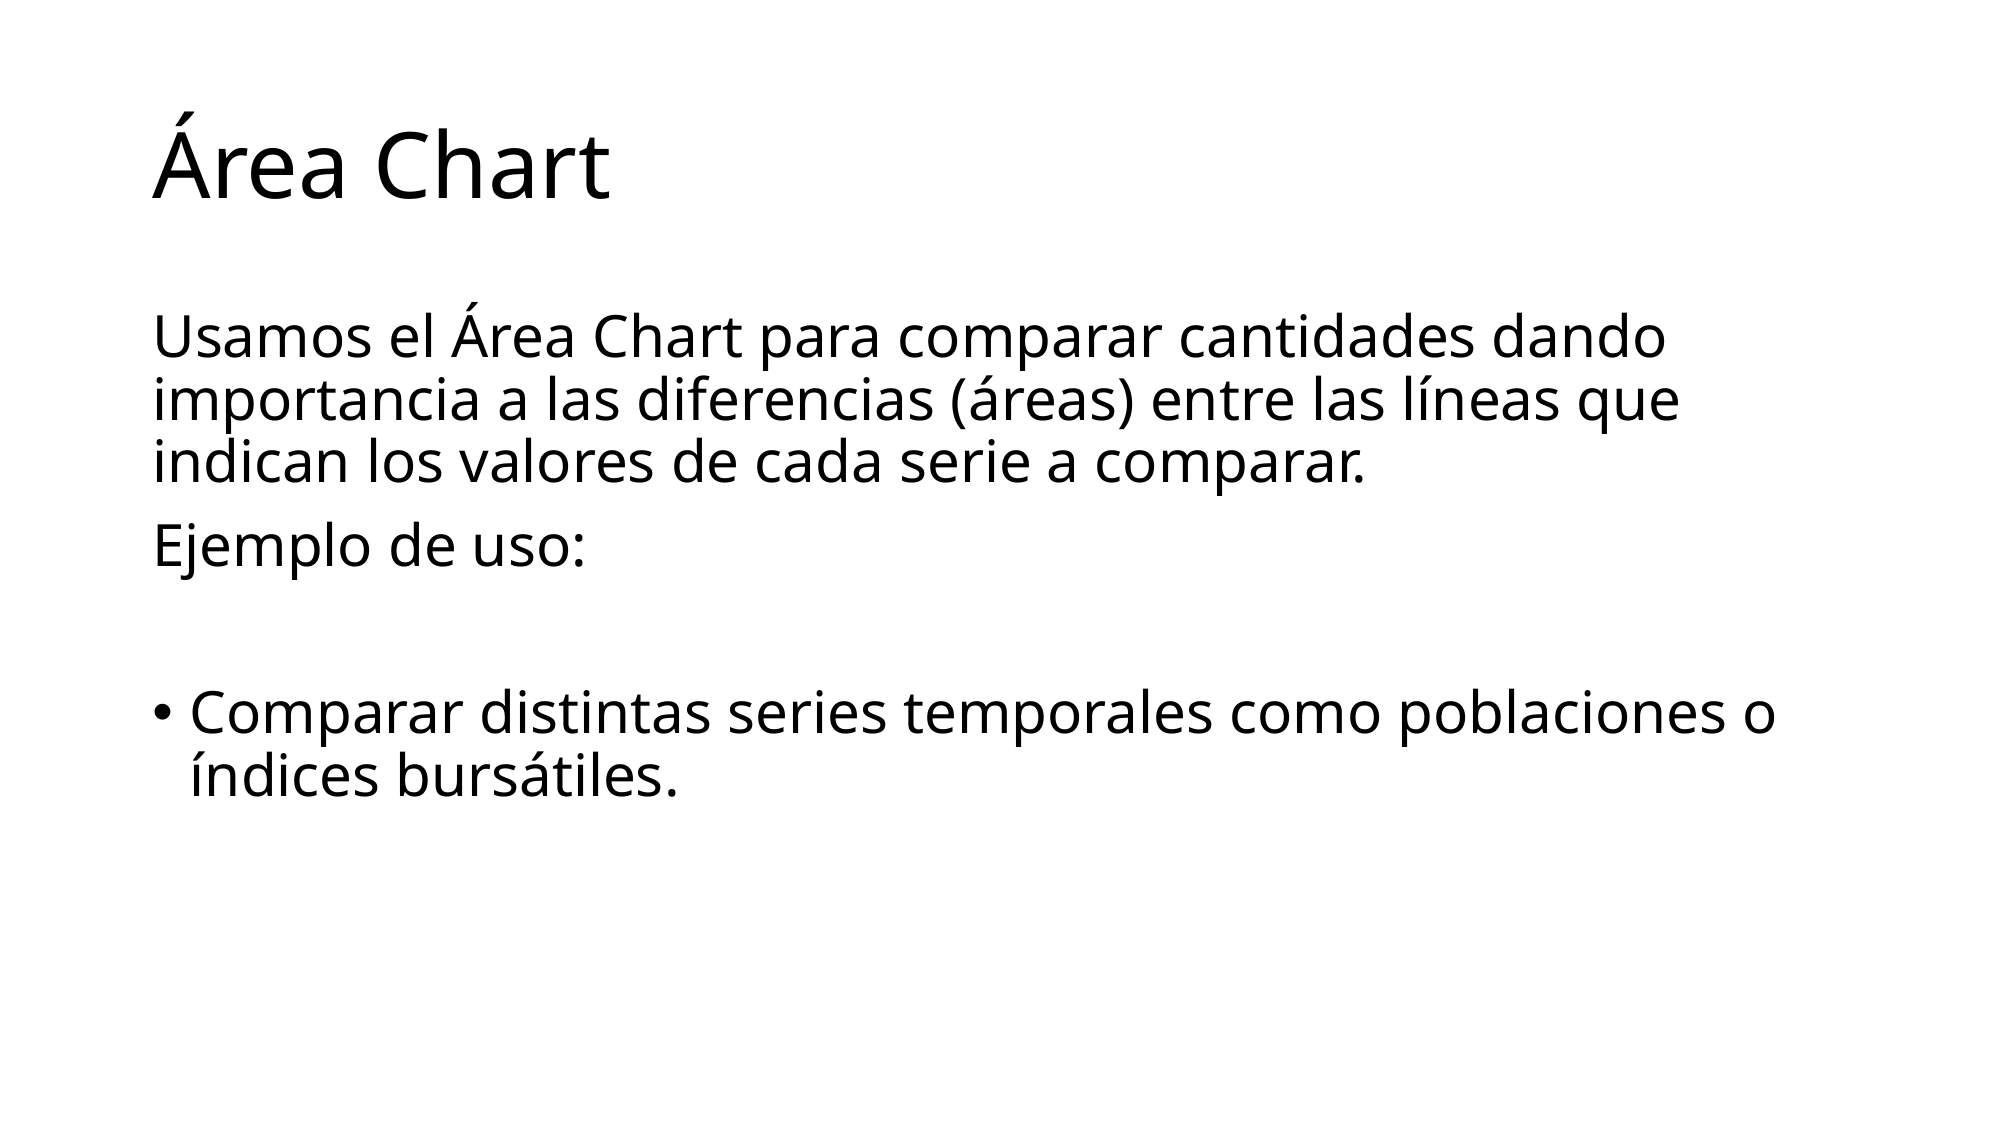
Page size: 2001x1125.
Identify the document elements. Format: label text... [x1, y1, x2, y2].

list Usamos el Área Chart para comparar cantidades dando importancia a las diferencias (áreas) entre las líneas que indican los valores de cada serie a comparar. Ejemplo de uso: Comparar distintas series temporales como poblaciones o índices bursátiles. [137, 299, 1863, 1031]
title Área Chart [137, 59, 1863, 278]
